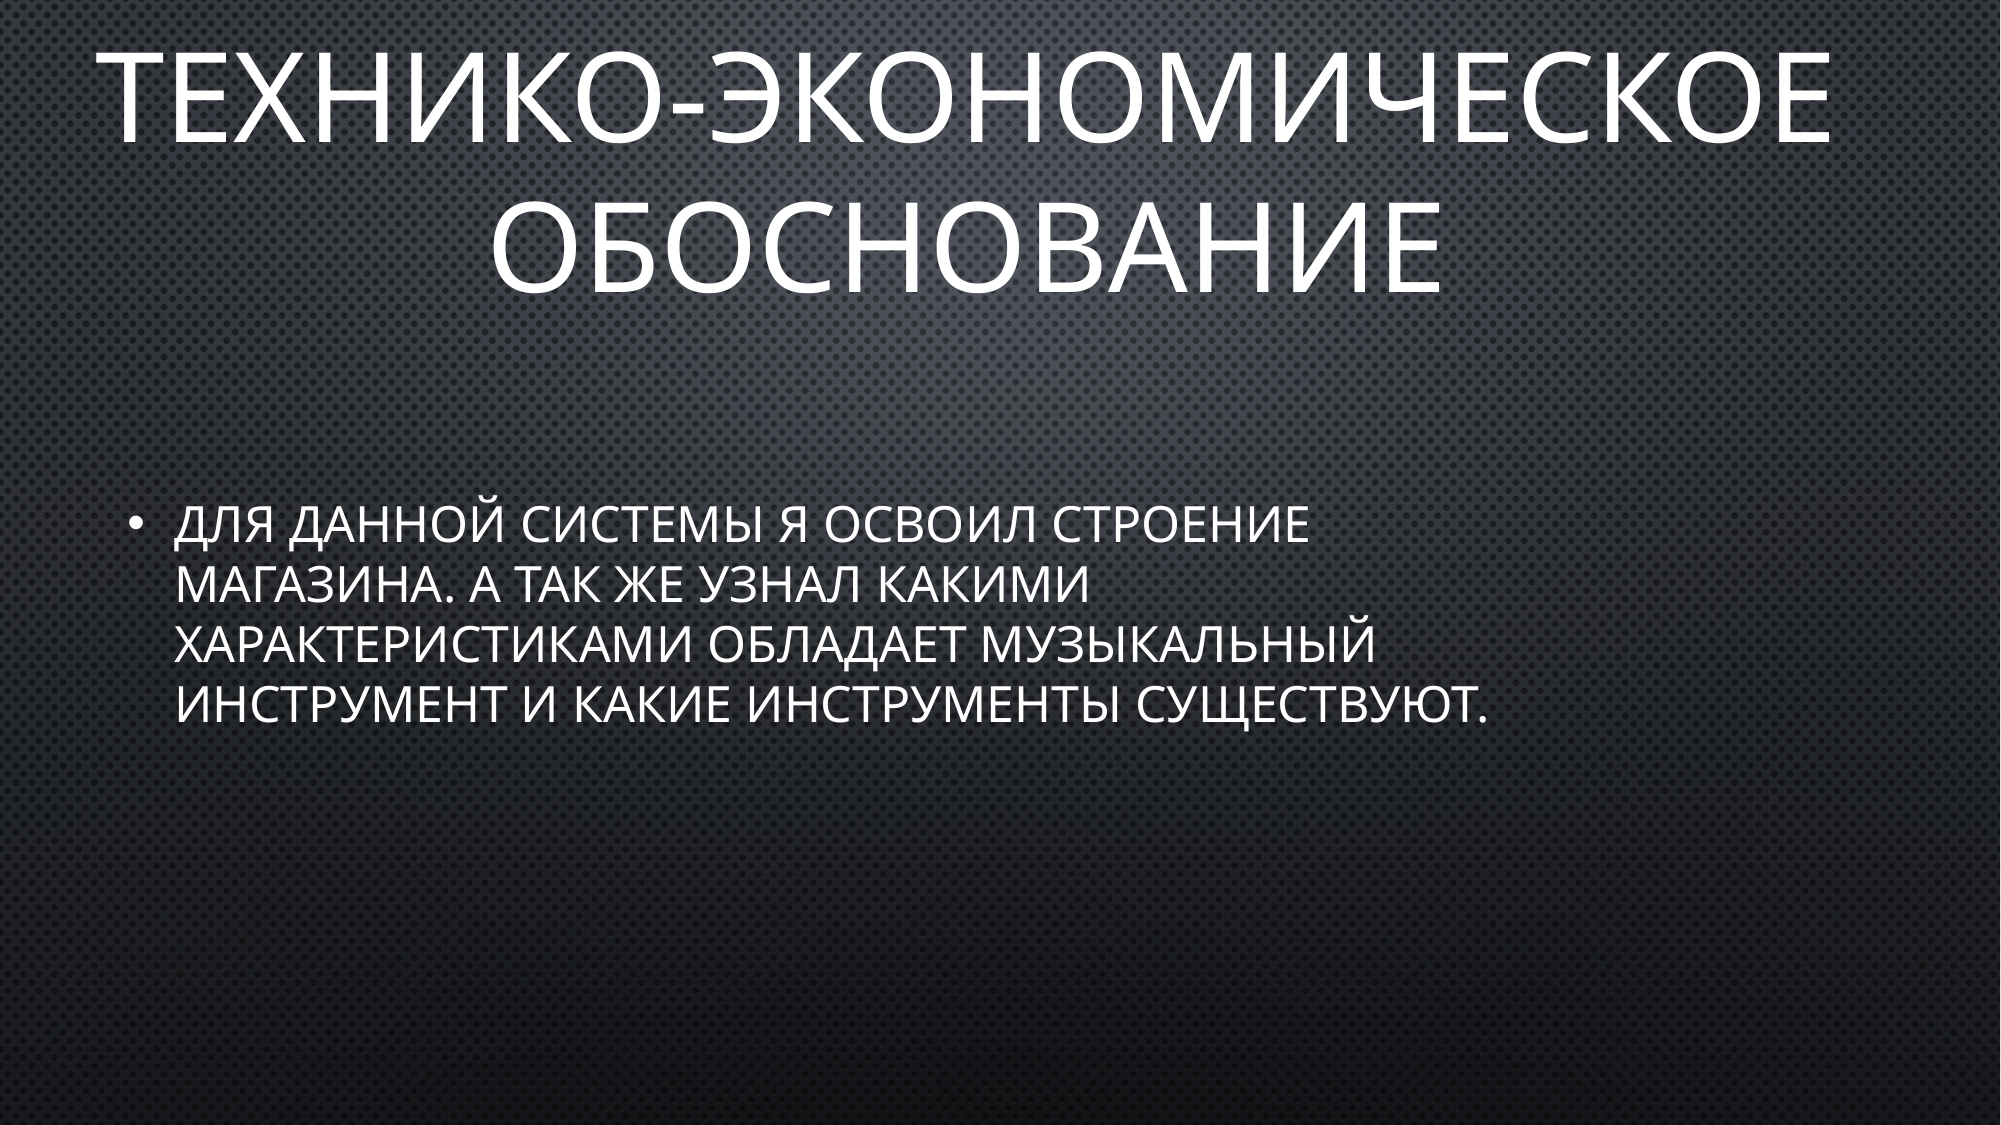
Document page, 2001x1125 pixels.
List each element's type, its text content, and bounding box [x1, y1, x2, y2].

title Технико-экономическое обоснование [35, 43, 1899, 291]
list Для данной системы я освоил строение магазина. А так же узнал какими характеристиками обладает музыкальный инструмент и какие инструменты существуют. [112, 315, 1513, 909]
